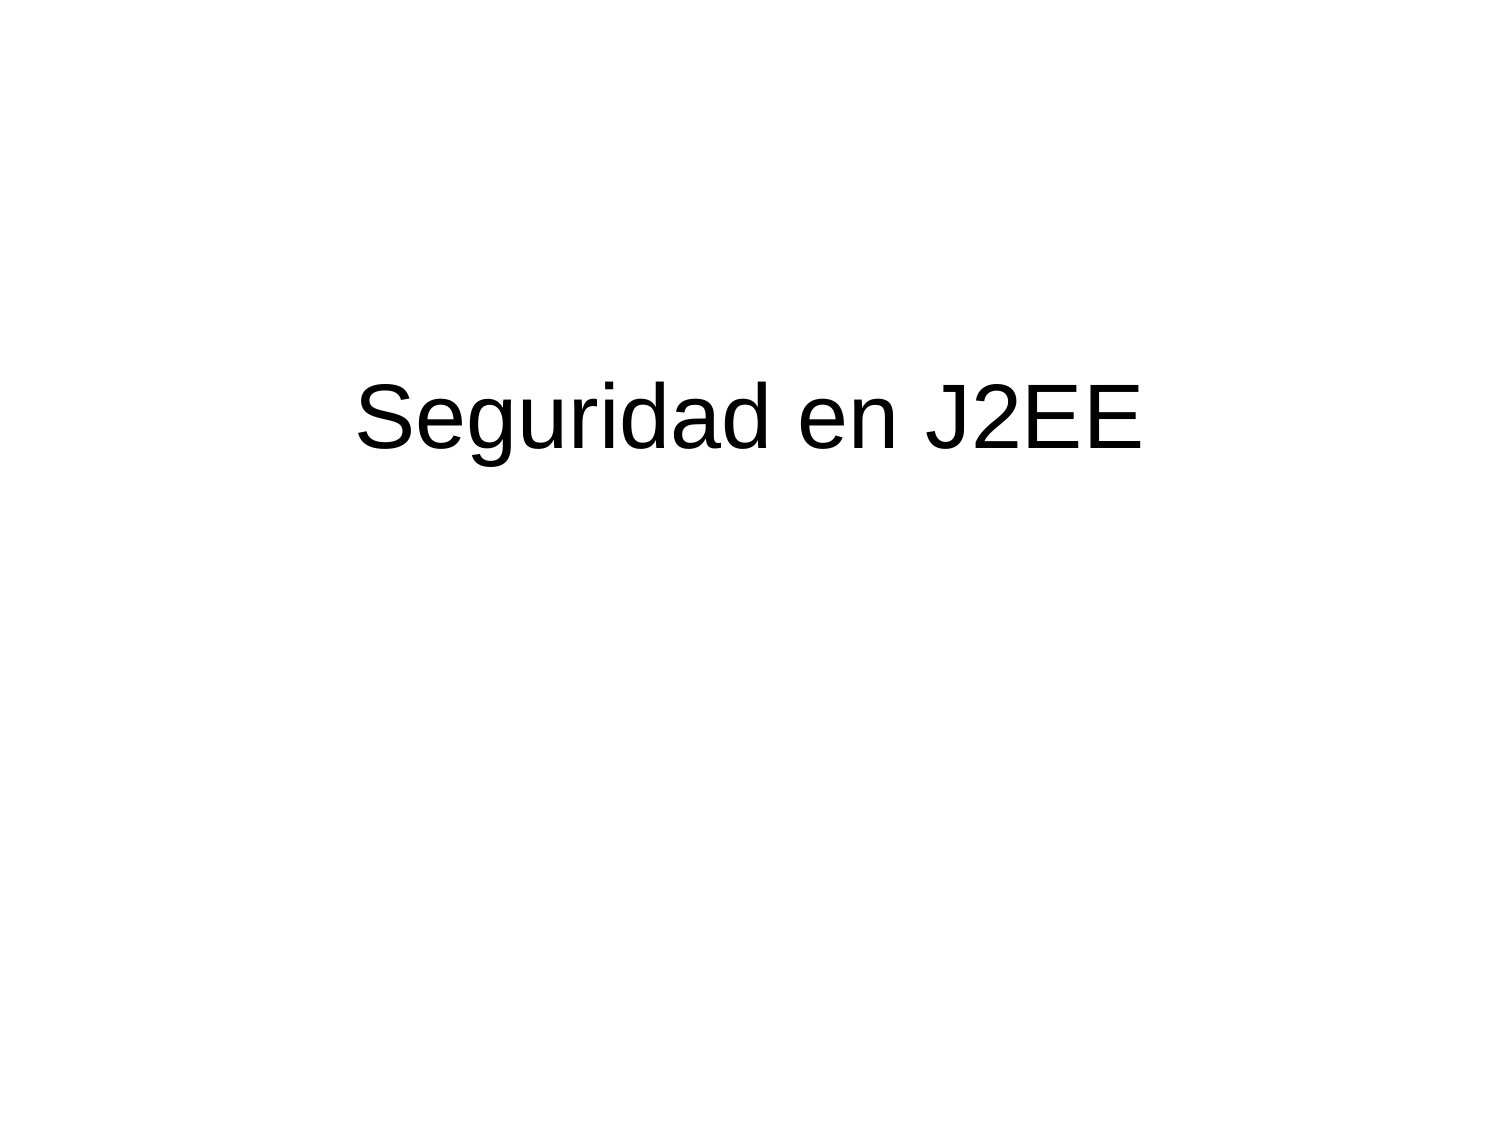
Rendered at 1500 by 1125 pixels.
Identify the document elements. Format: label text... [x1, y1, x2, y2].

title Seguridad en J2EE [112, 349, 1388, 591]
